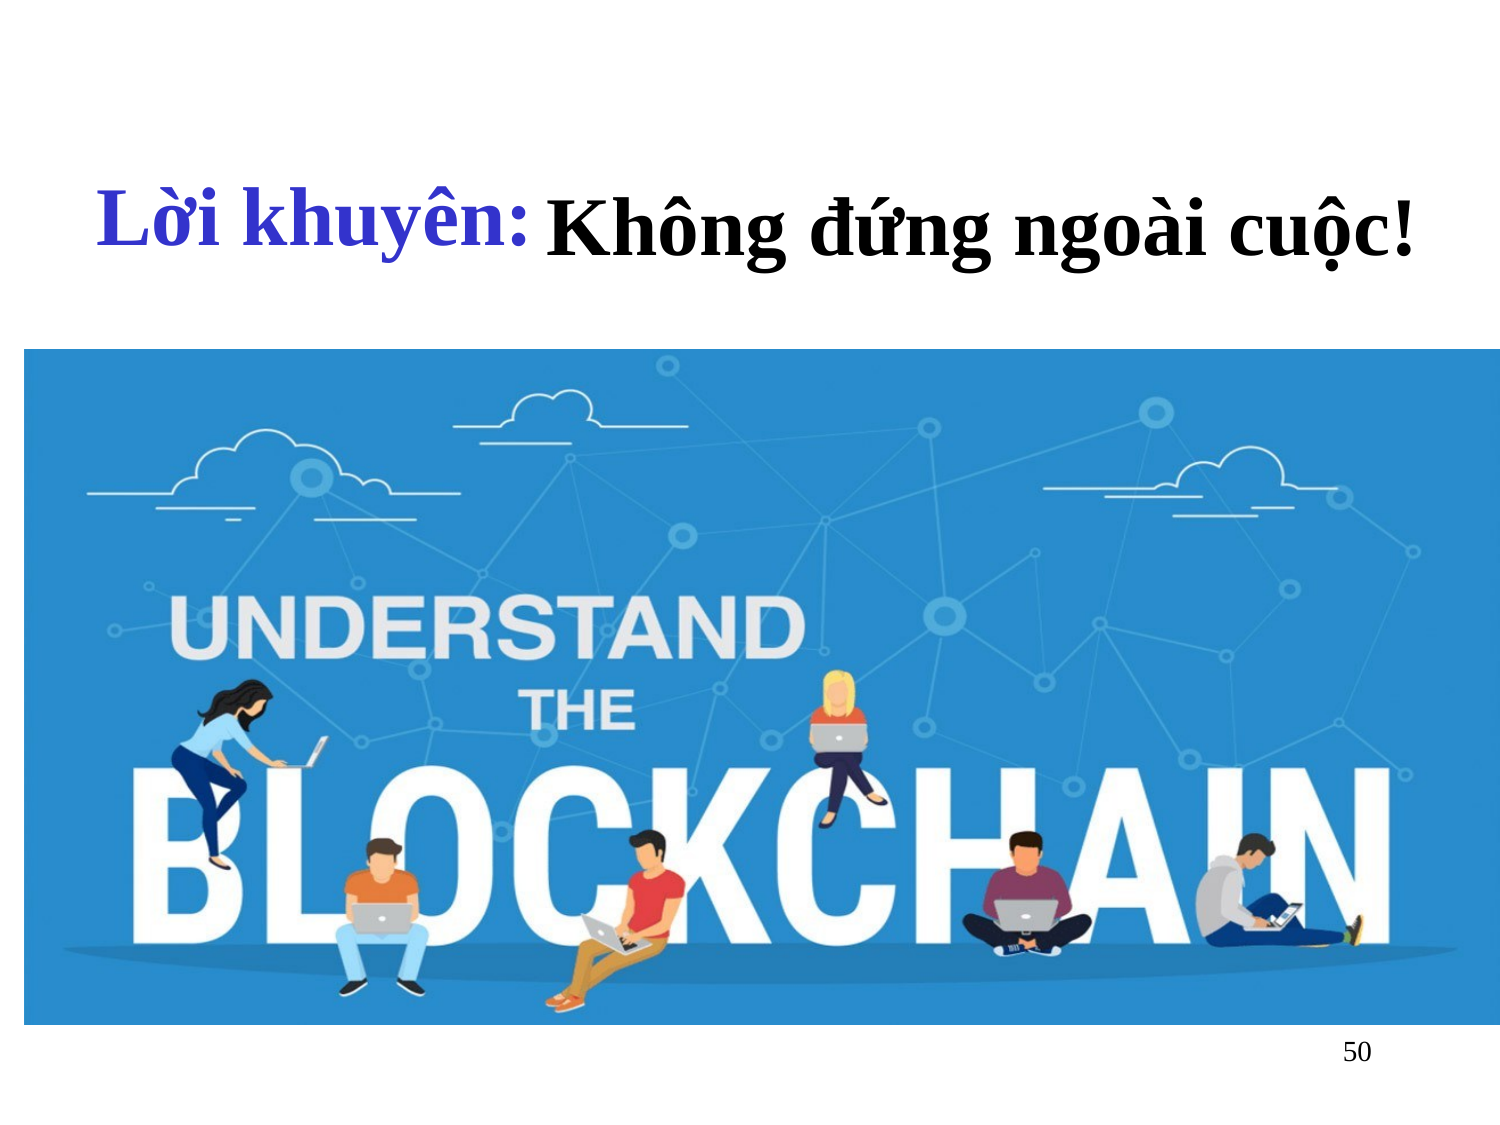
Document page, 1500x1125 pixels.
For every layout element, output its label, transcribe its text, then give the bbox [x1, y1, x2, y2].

picture [24, 349, 1500, 1026]
title Lời khuyên: [81, 149, 531, 275]
text_box Không đứng ngoài cuộc! [531, 145, 1436, 280]
slide_number 50 [1074, 1035, 1388, 1101]
